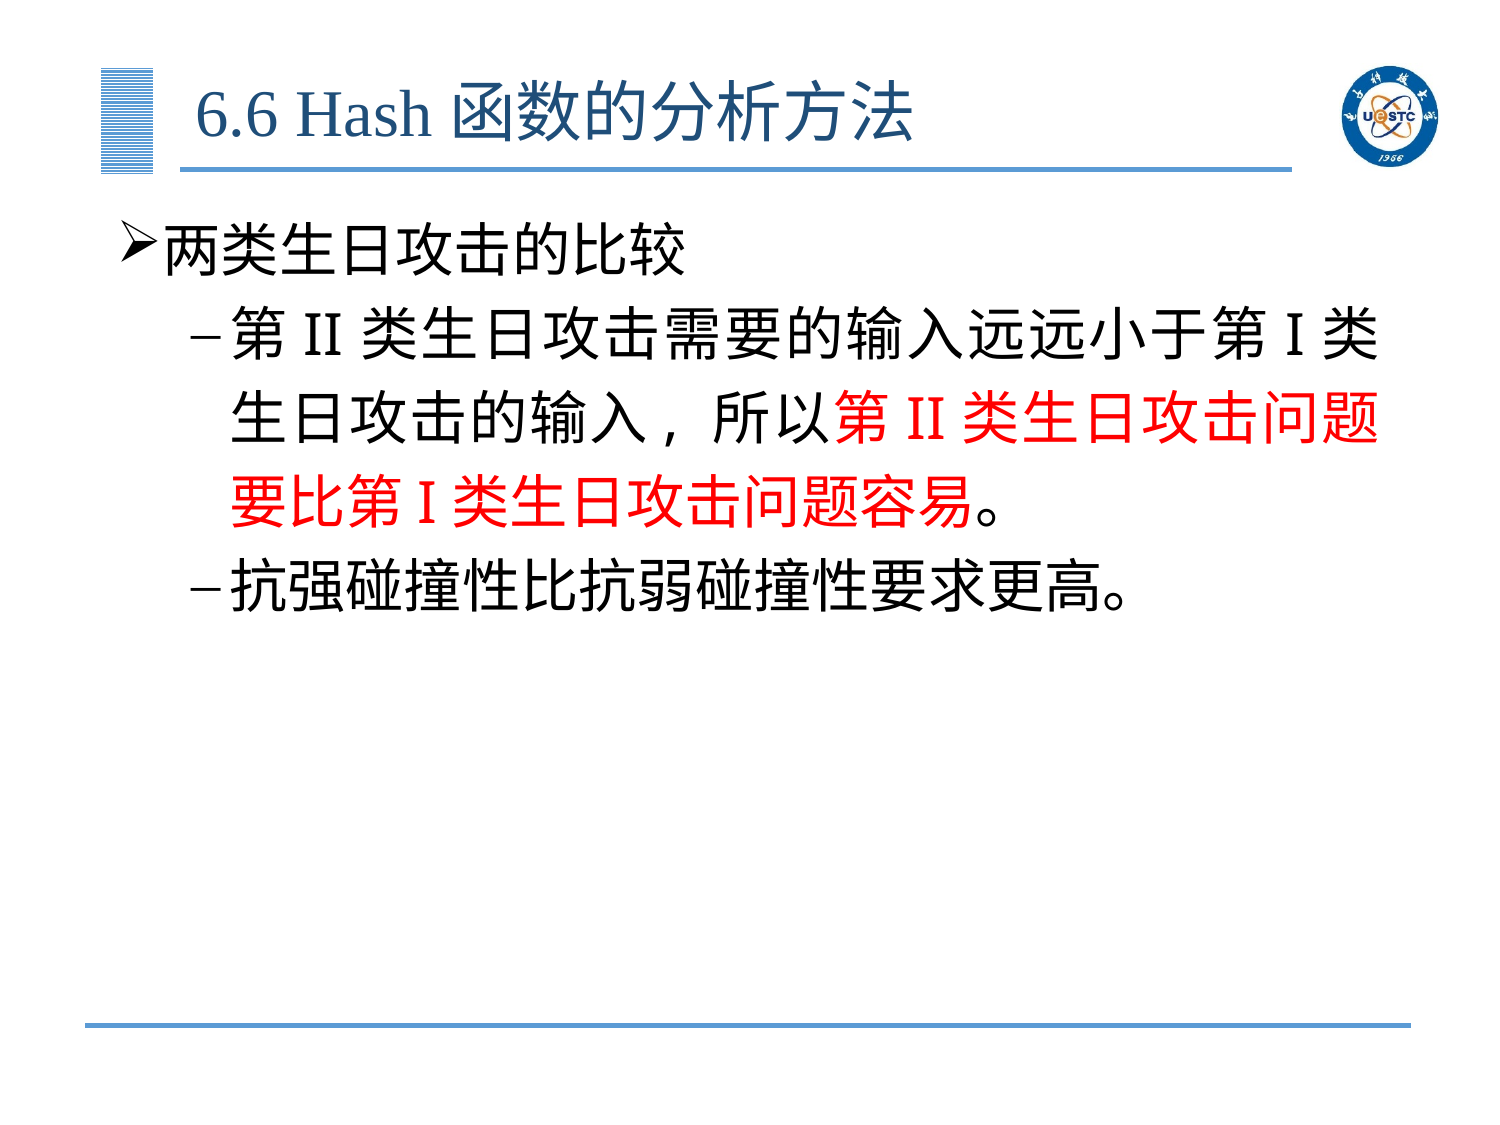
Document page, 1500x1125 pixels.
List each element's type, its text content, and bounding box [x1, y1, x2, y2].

title 6.6 Hash函数的分析方法 [180, 59, 1293, 170]
list 两类生日攻击的比较 第II类生日攻击需要的输入远远小于第I类生日攻击的输入, 所以第II类生日攻击问题要比第I类生日攻击问题容易。 抗强碰撞性比抗弱碰撞性要求更高。 [101, 191, 1396, 1008]
picture [1339, 63, 1440, 171]
